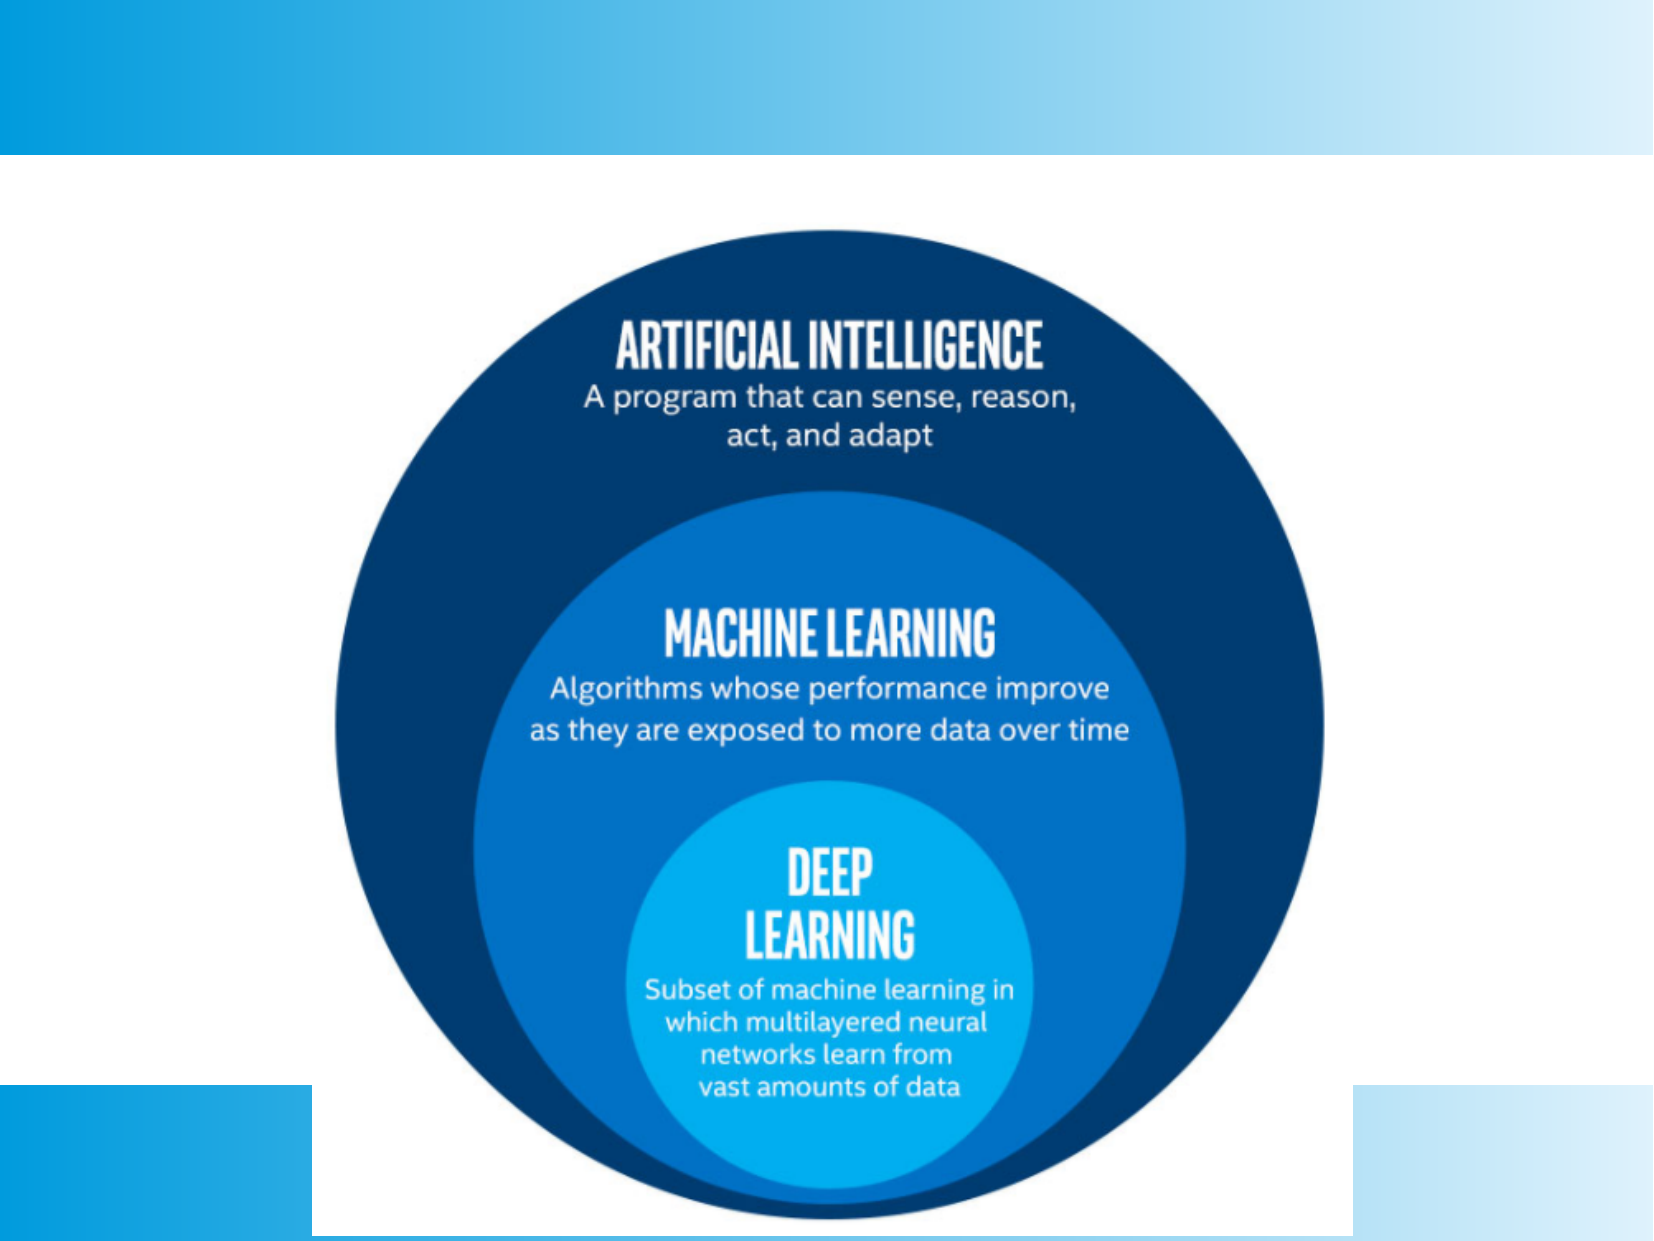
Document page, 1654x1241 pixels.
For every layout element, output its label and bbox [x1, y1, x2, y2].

picture [312, 162, 1354, 1236]
text_box [82, 49, 1571, 154]
